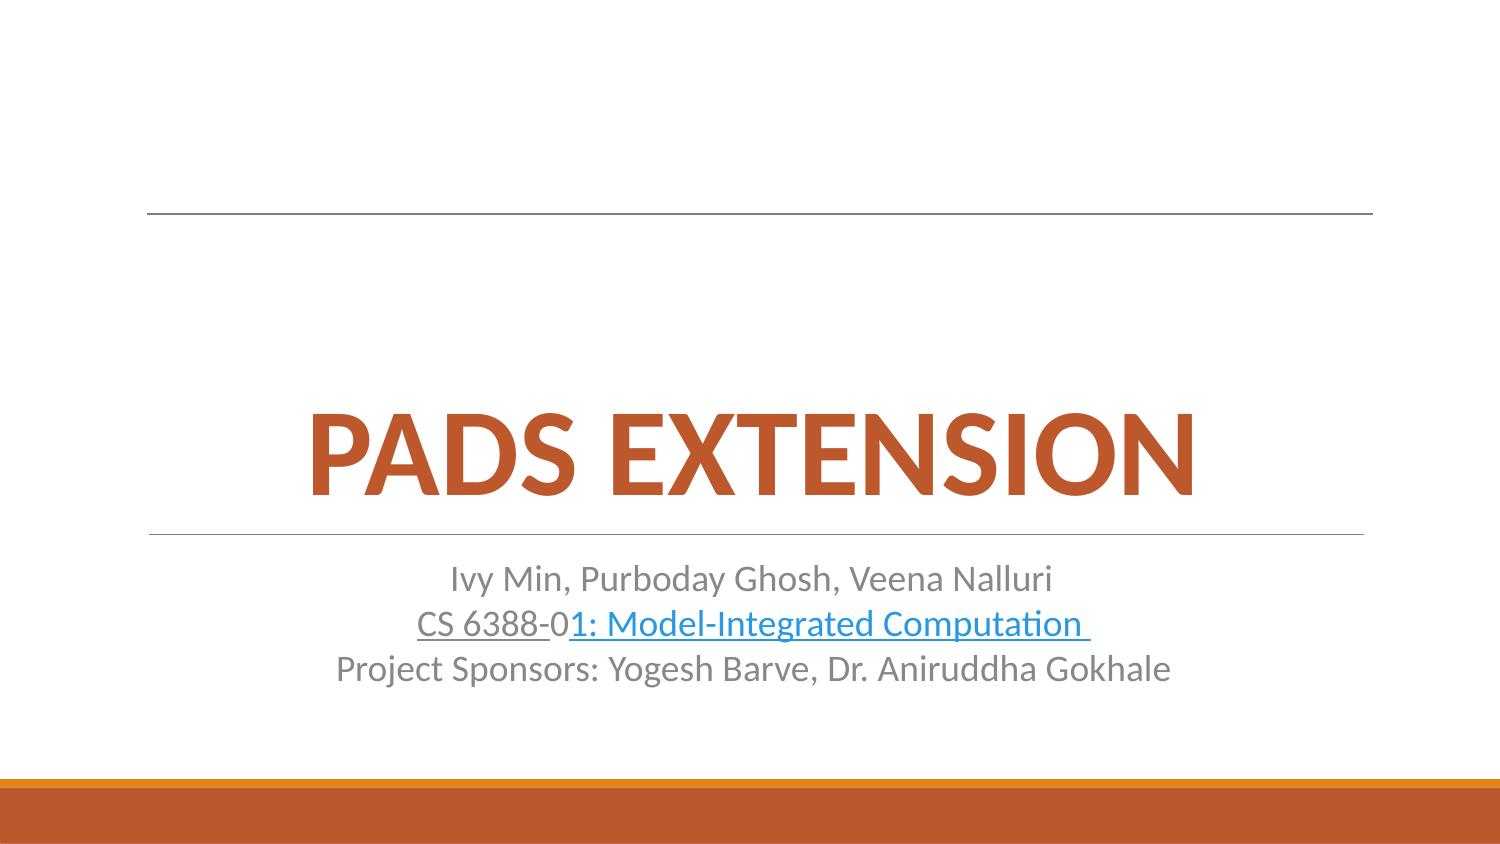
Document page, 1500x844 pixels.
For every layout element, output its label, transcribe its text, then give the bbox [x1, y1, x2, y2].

subtitle Ivy Min, Purboday Ghosh, Veena Nalluri CS 6388-01: Model-Integrated Computation Project Sponsors: Yogesh Barve, Dr. Aniruddha Gokhale [135, 548, 1373, 790]
title PADS EXTENSION [135, 93, 1373, 533]
